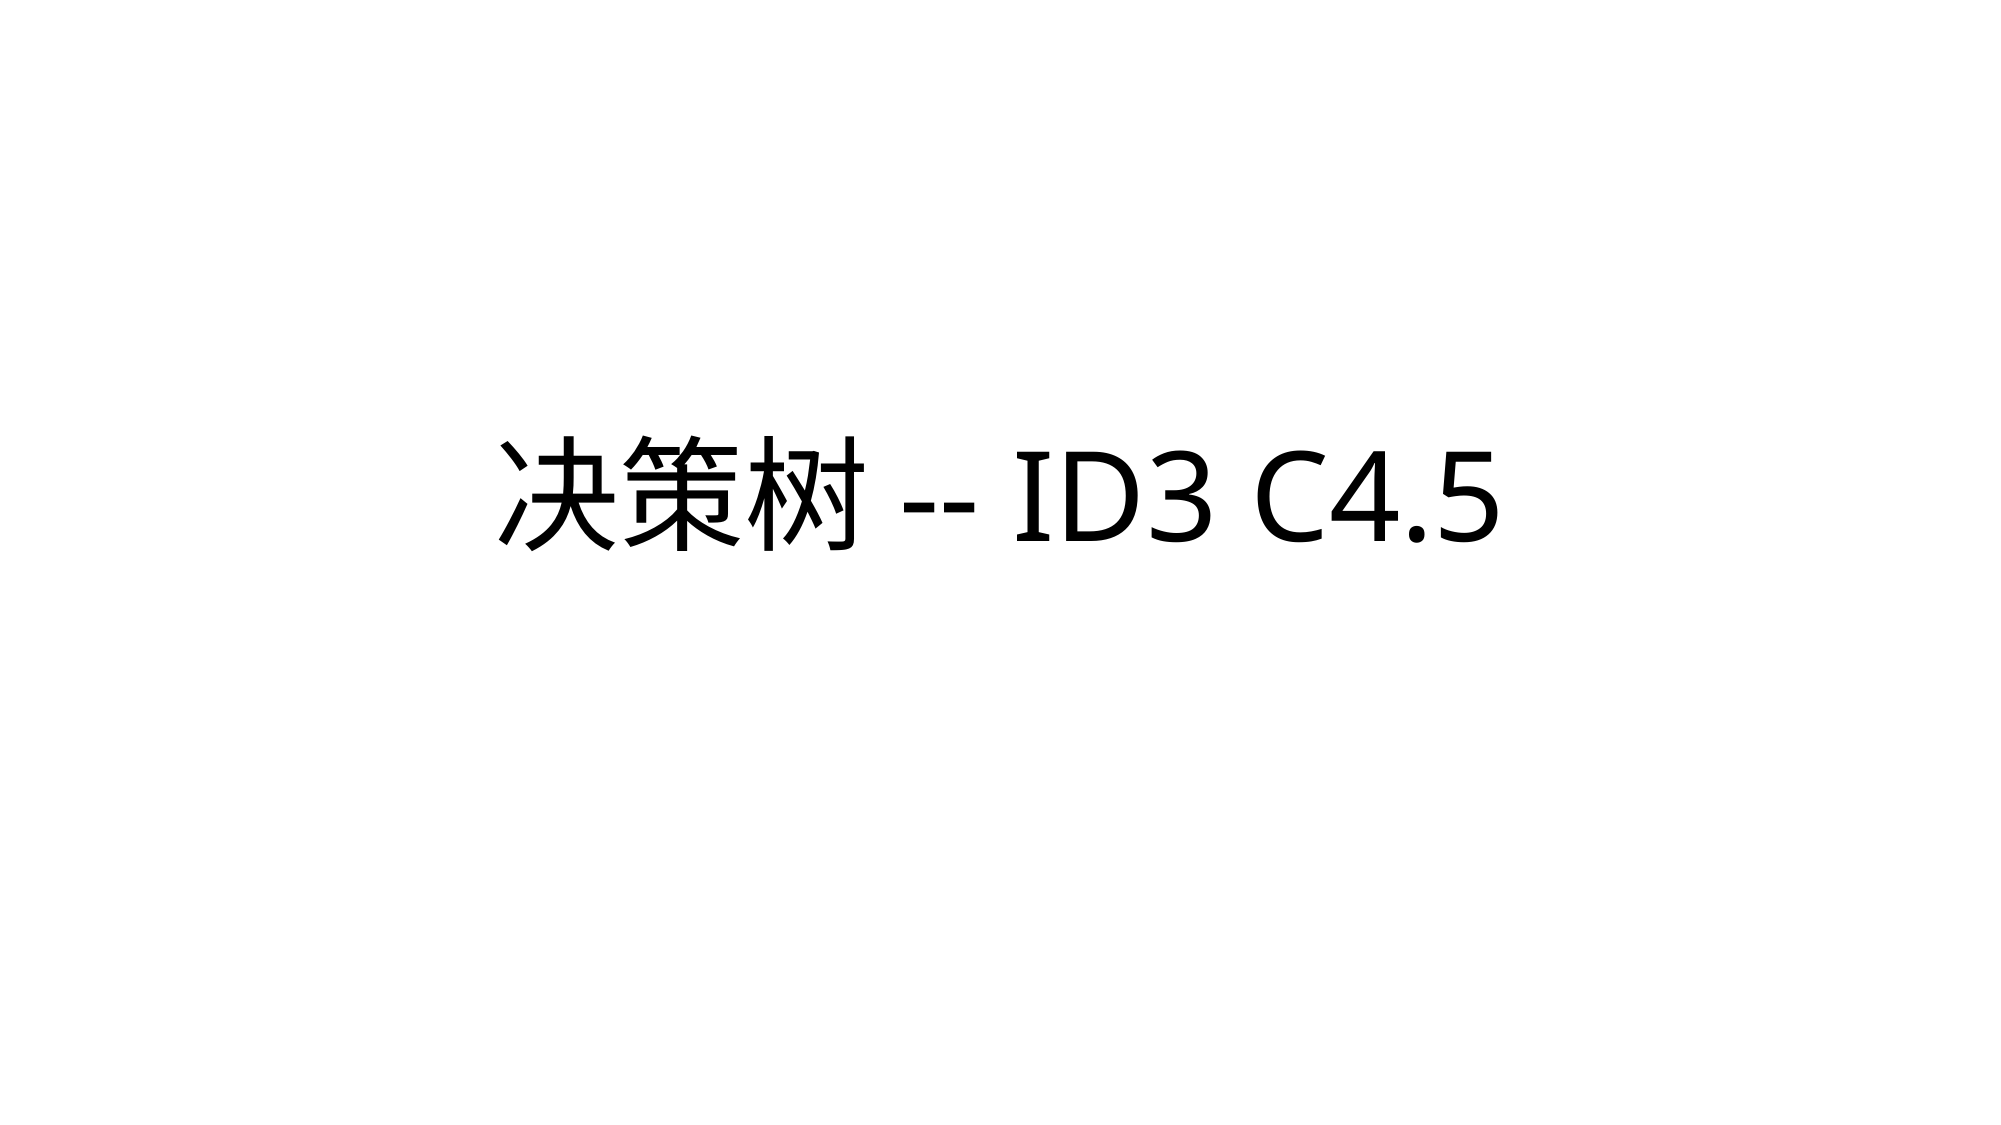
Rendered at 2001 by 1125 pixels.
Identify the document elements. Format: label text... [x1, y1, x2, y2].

title 决策树-- ID3 C4.5 [249, 184, 1750, 576]
